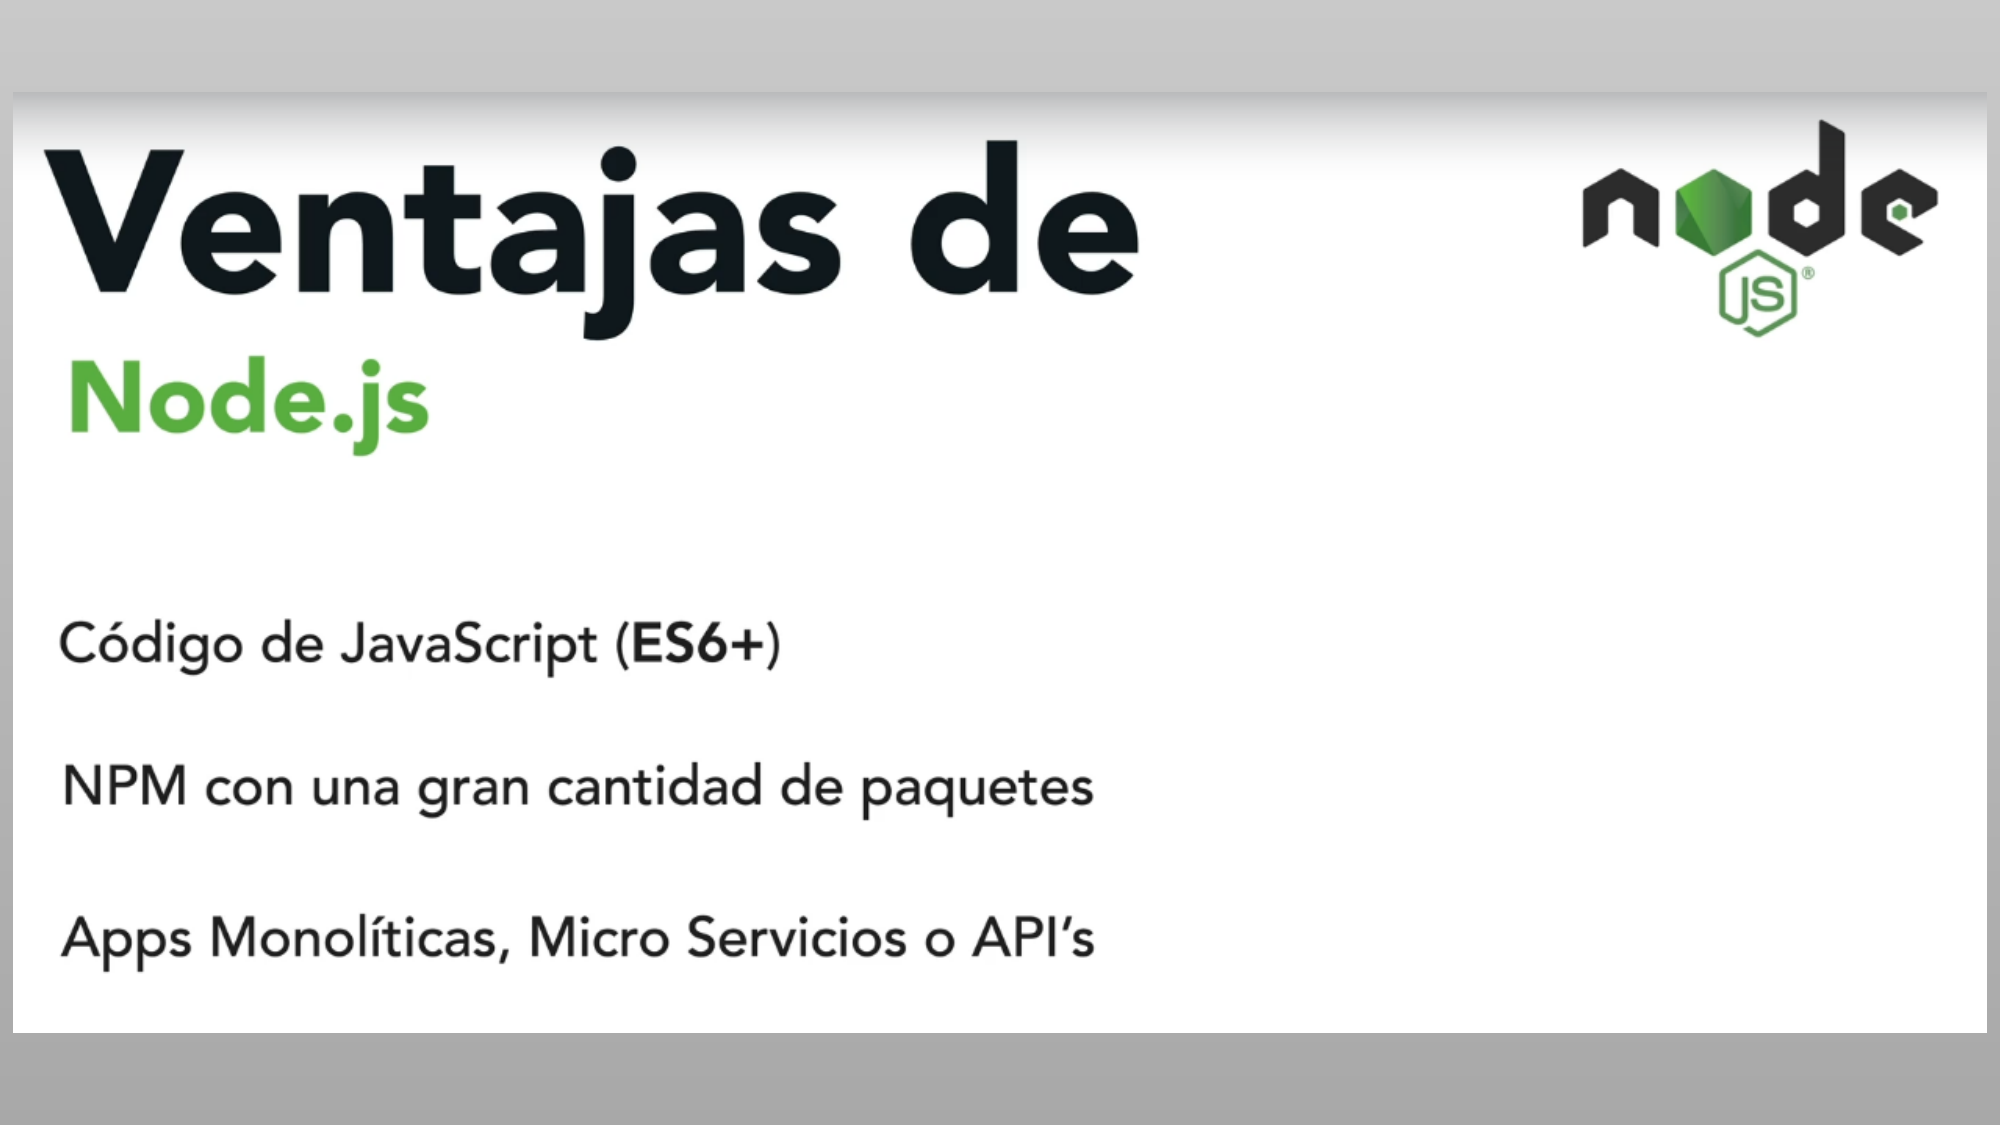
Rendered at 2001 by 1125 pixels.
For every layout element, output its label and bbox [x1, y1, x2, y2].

picture [13, 92, 1987, 1033]
